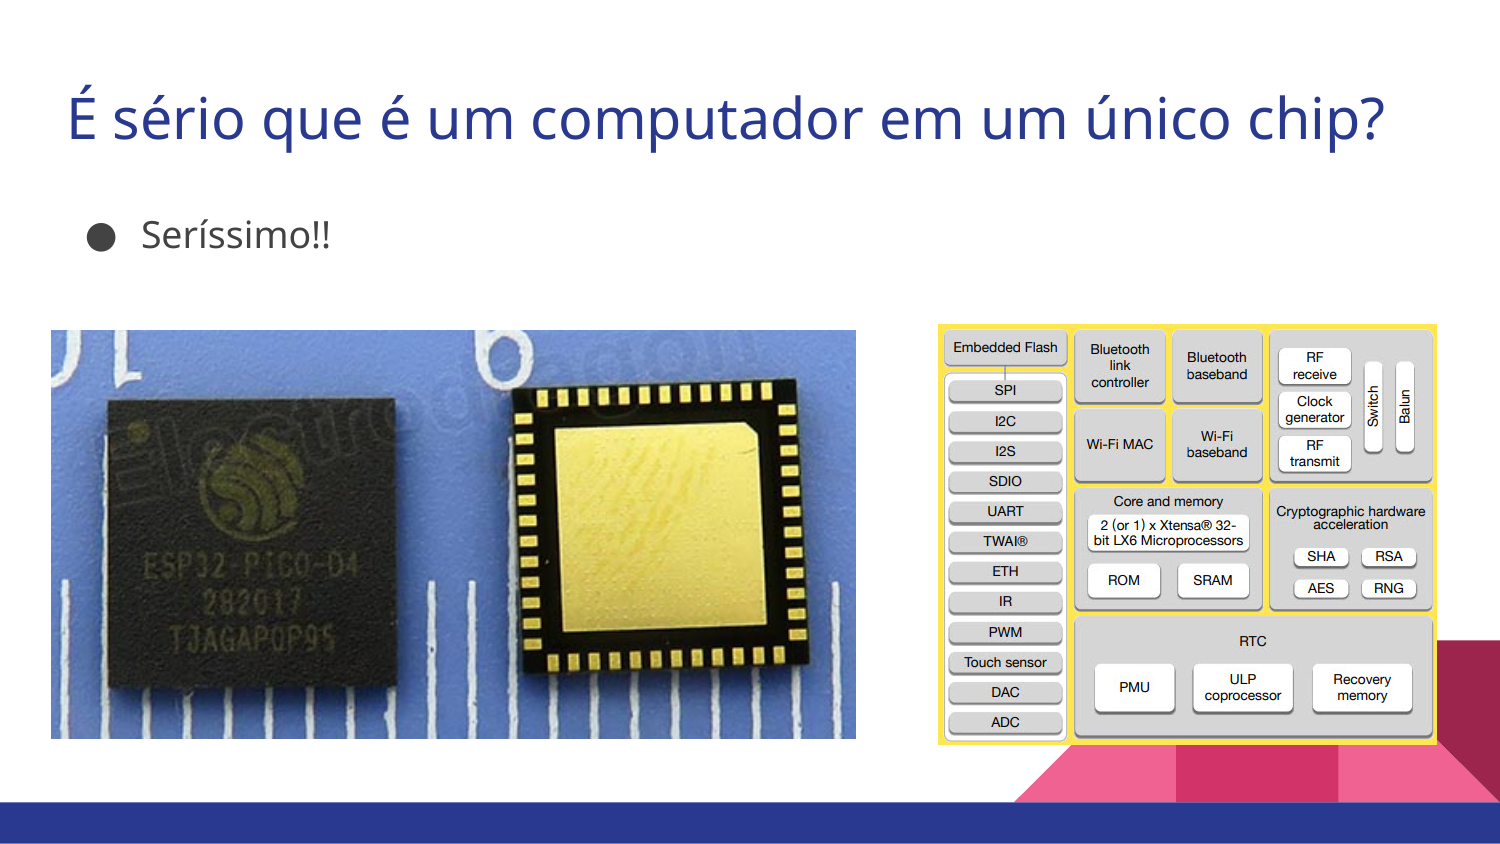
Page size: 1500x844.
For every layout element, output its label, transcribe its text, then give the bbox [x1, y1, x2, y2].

list Seríssimo!! [51, 189, 1449, 316]
picture [50, 329, 857, 740]
title É sério que é um computador em um único chip? [51, 67, 1449, 167]
picture [938, 324, 1437, 745]
